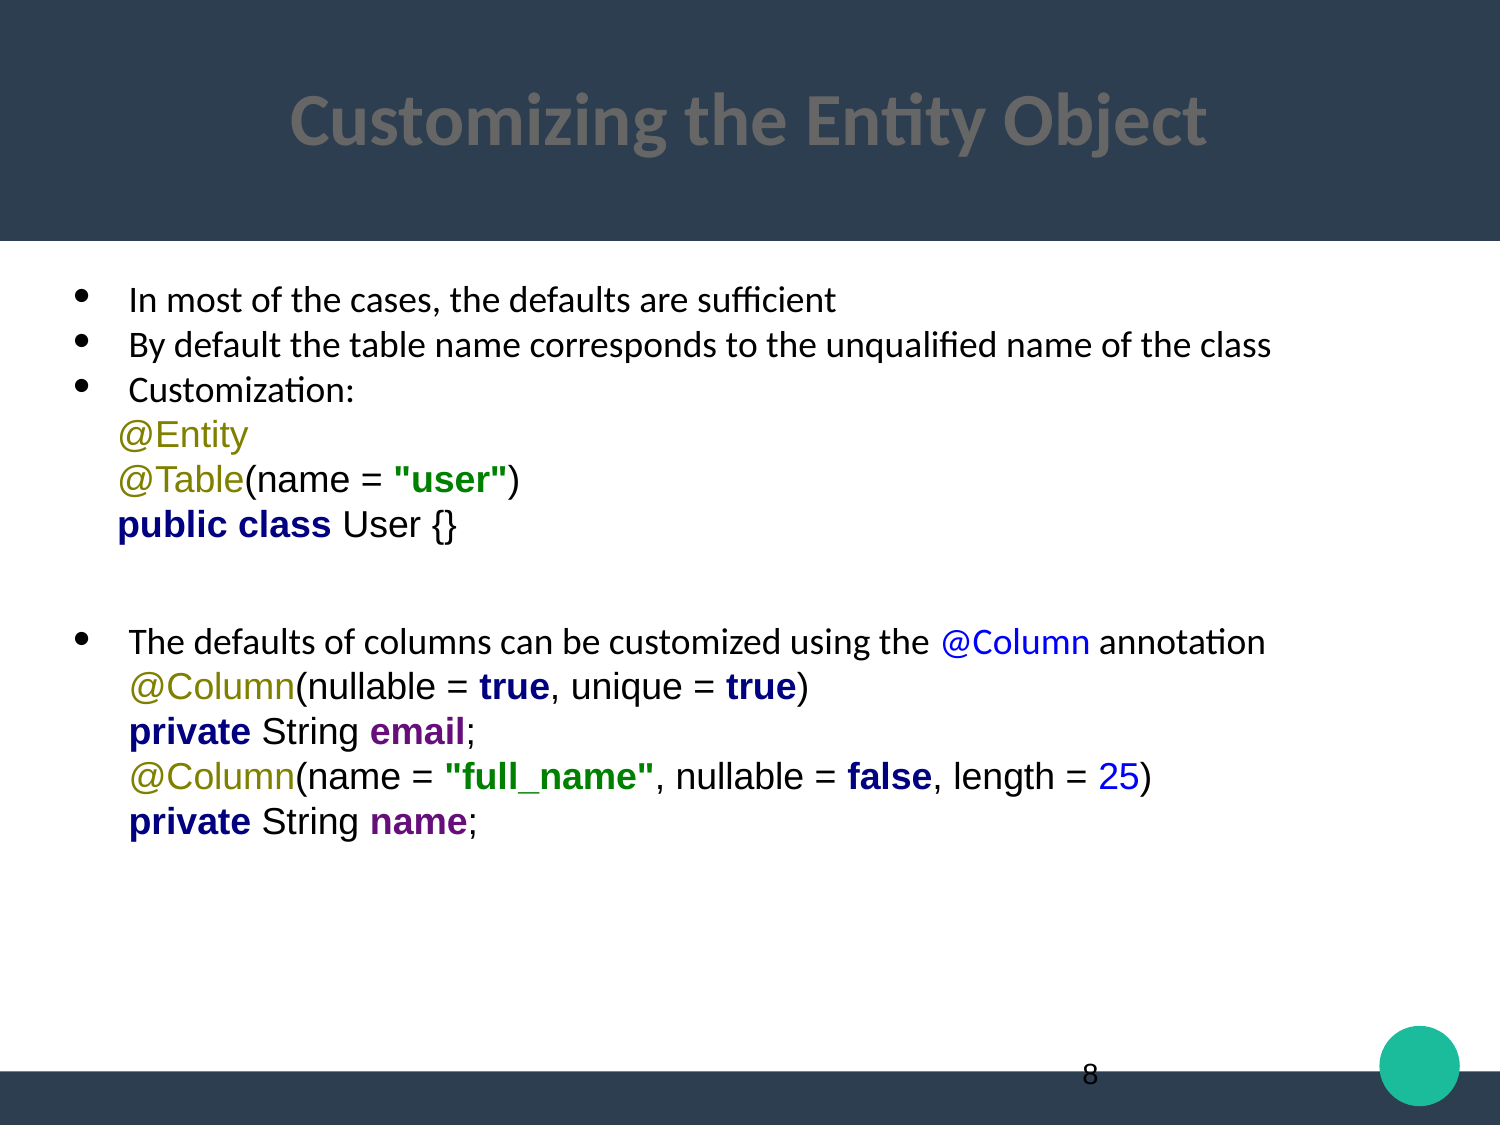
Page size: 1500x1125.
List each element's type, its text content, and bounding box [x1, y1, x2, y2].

text_box 8 [1074, 1050, 1425, 1095]
text_box In most of the cases, the defaults are sufficient By default the table name corresponds to the unqualified name of the class Customization: @Entity @Table(name = "user") public class User {} The defaults of columns can be customized using the @Column annotation @Column(nullable = true, unique = true) private String email; @Column(name = "full_name", nullable = false, length = 25) private String name; [46, 267, 1451, 974]
text_box Customizing the Entity Object [0, 70, 1500, 169]
